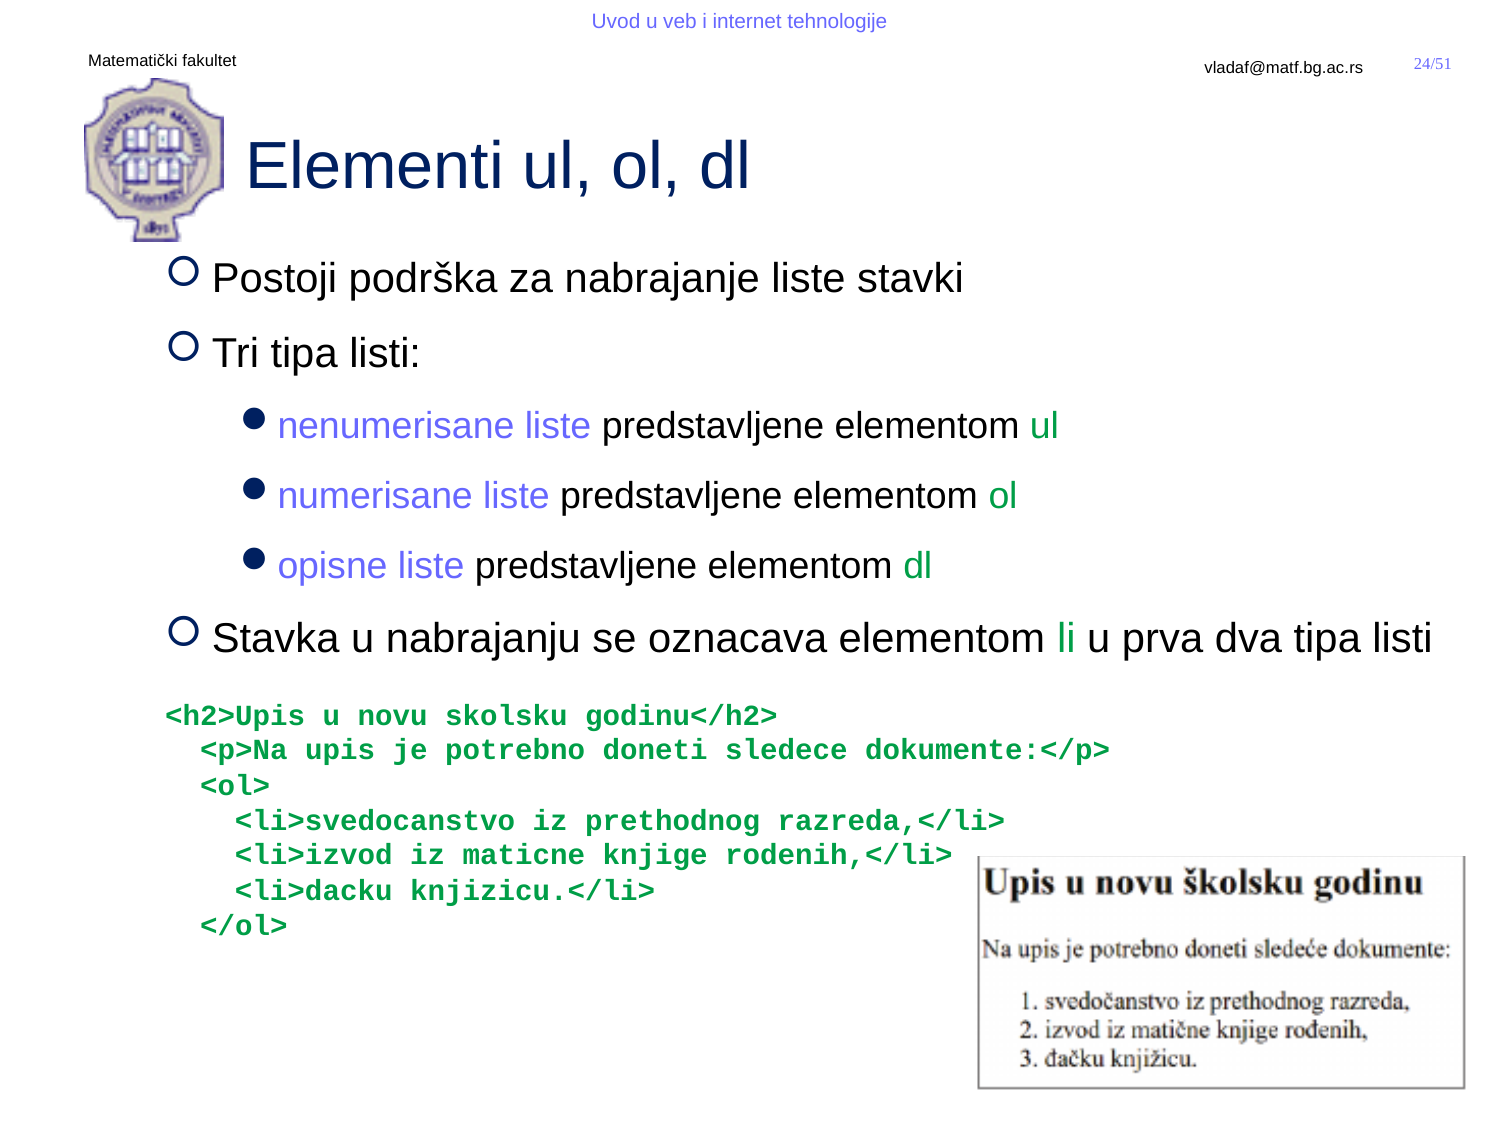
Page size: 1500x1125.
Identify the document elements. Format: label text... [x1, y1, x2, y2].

picture [974, 856, 1469, 1091]
list Postoji podrška za nabrajanje liste stavki Tri tipa listi: nenumerisane liste predstavljene elementom ul numerisane liste predstavljene elementom ol opisne liste predstavljene elementom dl Stavka u nabrajanju se oznacava elementom li u prva dva tipa listi <h2>Upis u novu skolsku godinu</h2> <p>Na upis je potrebno doneti sledece dokumente:</p> <ol> <li>svedocanstvo iz prethodnog razreda,</li> <li>izvod iz maticne knjige rodenih,</li> <li>dacku knjizicu.</li> </ol> [75, 243, 1483, 1125]
title Elementi ul, ol, dl [230, 90, 1425, 233]
picture [84, 78, 224, 242]
